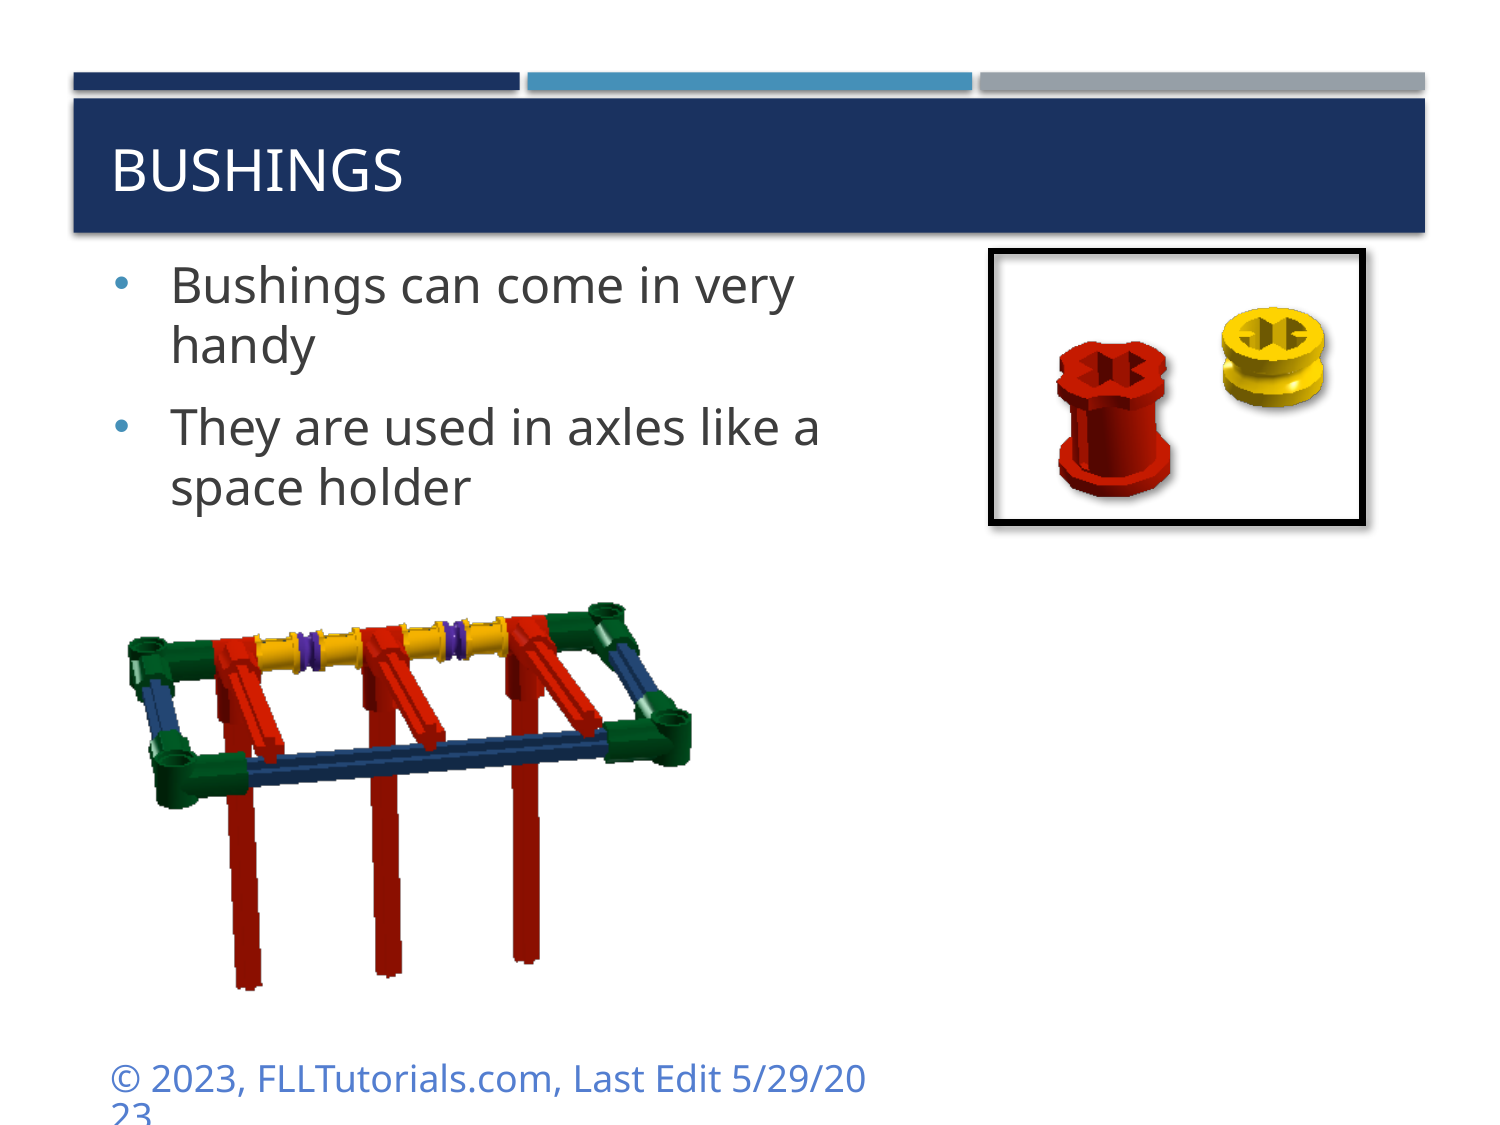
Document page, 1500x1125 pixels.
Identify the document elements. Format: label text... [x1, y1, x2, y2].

picture [993, 253, 1360, 520]
footer © 2023, FLLTutorials.com, Last Edit 5/29/2023 [95, 1047, 895, 1108]
picture [85, 561, 720, 1000]
title BUSHINGS [95, 112, 1406, 211]
list Bushings can come in very handy They are used in axles like a space holder [98, 245, 891, 910]
